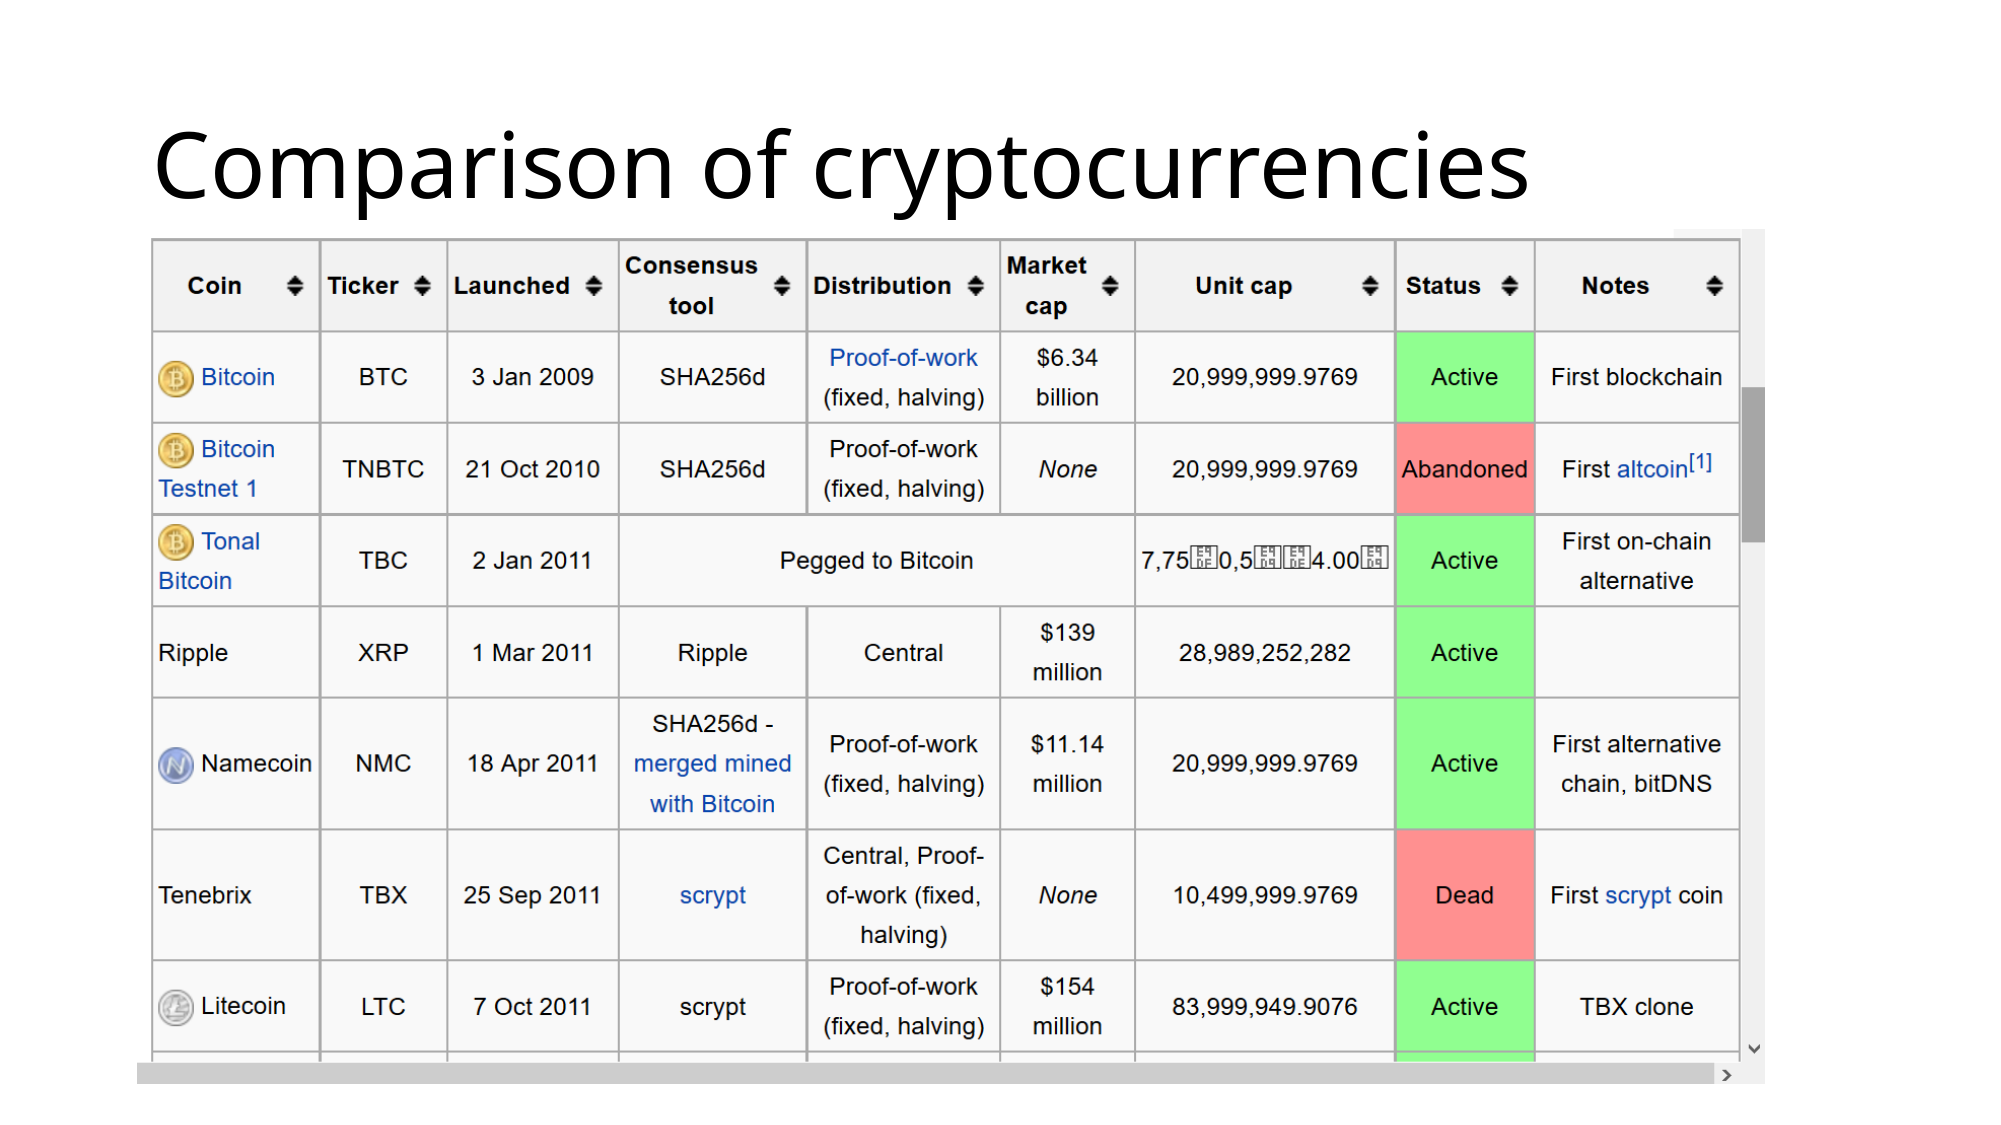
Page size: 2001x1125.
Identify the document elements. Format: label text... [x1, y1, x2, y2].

picture [137, 229, 1765, 1084]
title Comparison of cryptocurrencies [137, 59, 1863, 278]
